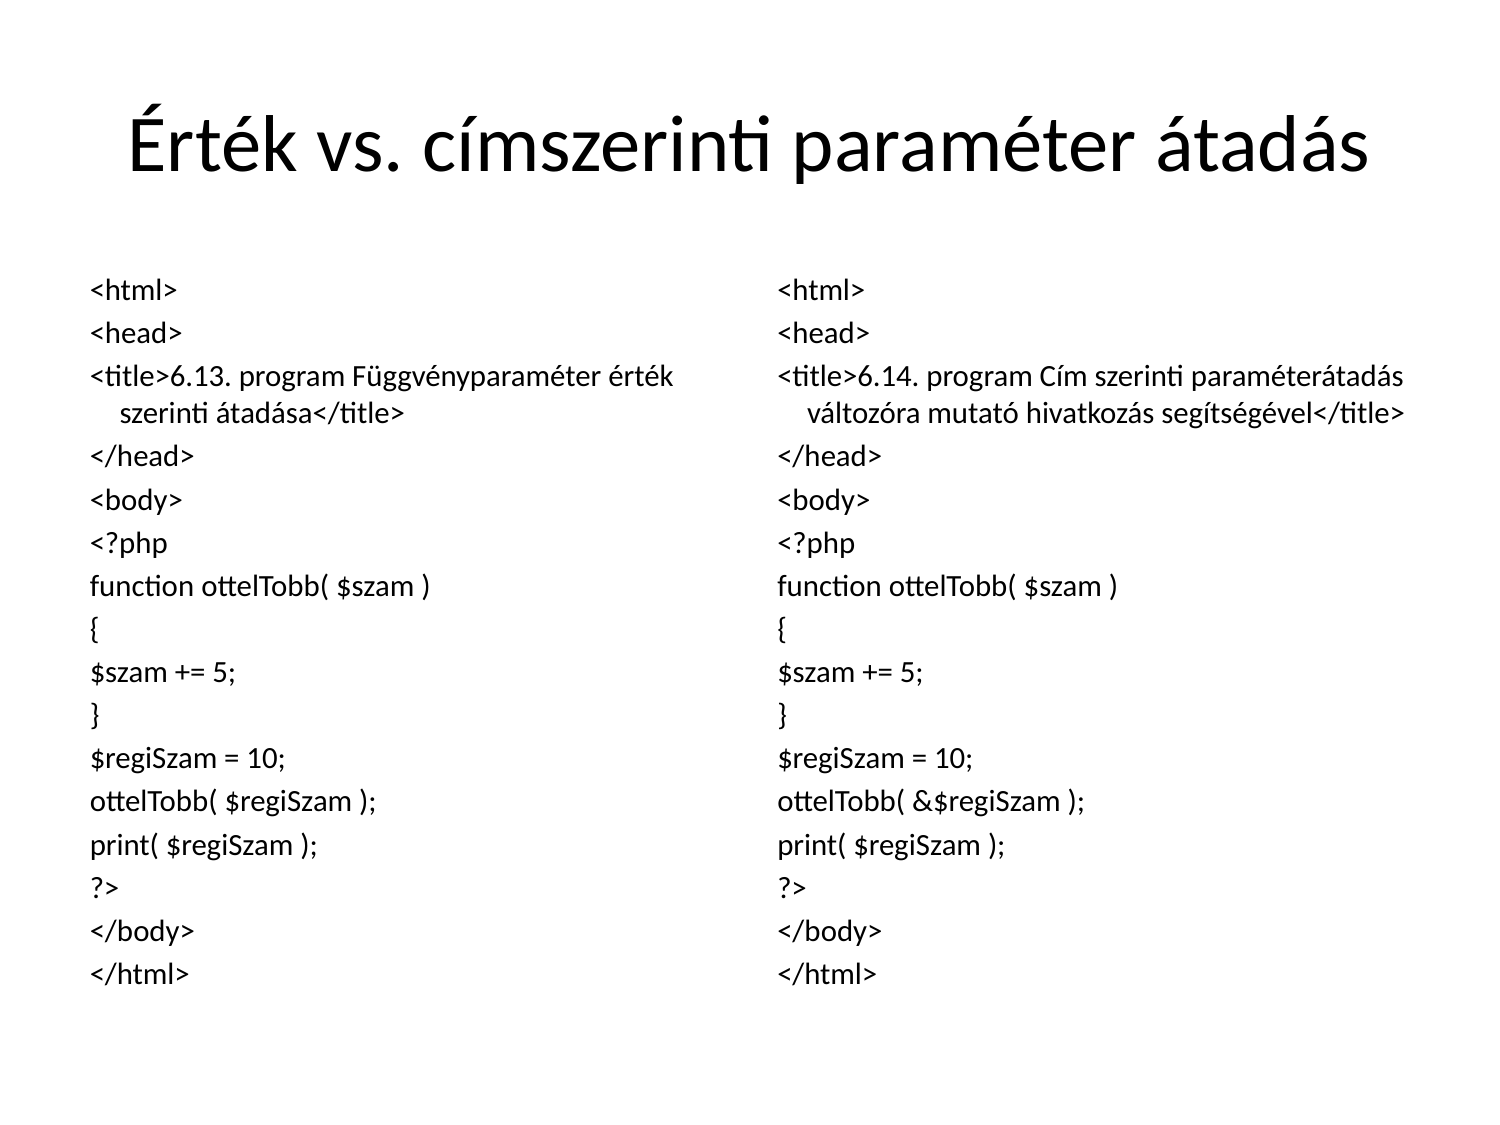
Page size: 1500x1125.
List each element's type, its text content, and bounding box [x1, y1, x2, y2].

text_box <html> <head> <title>6.14. program Cím szerinti paraméterátadás változóra mutató hivatkozás segítségével</title> </head> <body> <?php function ottelTobb( $szam ) { $szam += 5; } $regiSzam = 10; ottelTobb( &$regiSzam ); print( $regiSzam ); ?> </body> </html> [762, 262, 1425, 1005]
text_box <html> <head> <title>6.13. program Függvényparaméter érték szerinti átadása</title> </head> <body> <?php function ottelTobb( $szam ) { $szam += 5; } $regiSzam = 10; ottelTobb( $regiSzam ); print( $regiSzam ); ?> </body> </html> [74, 262, 738, 1005]
text_box Érték vs. címszerinti paraméter átadás [74, 45, 1425, 233]
